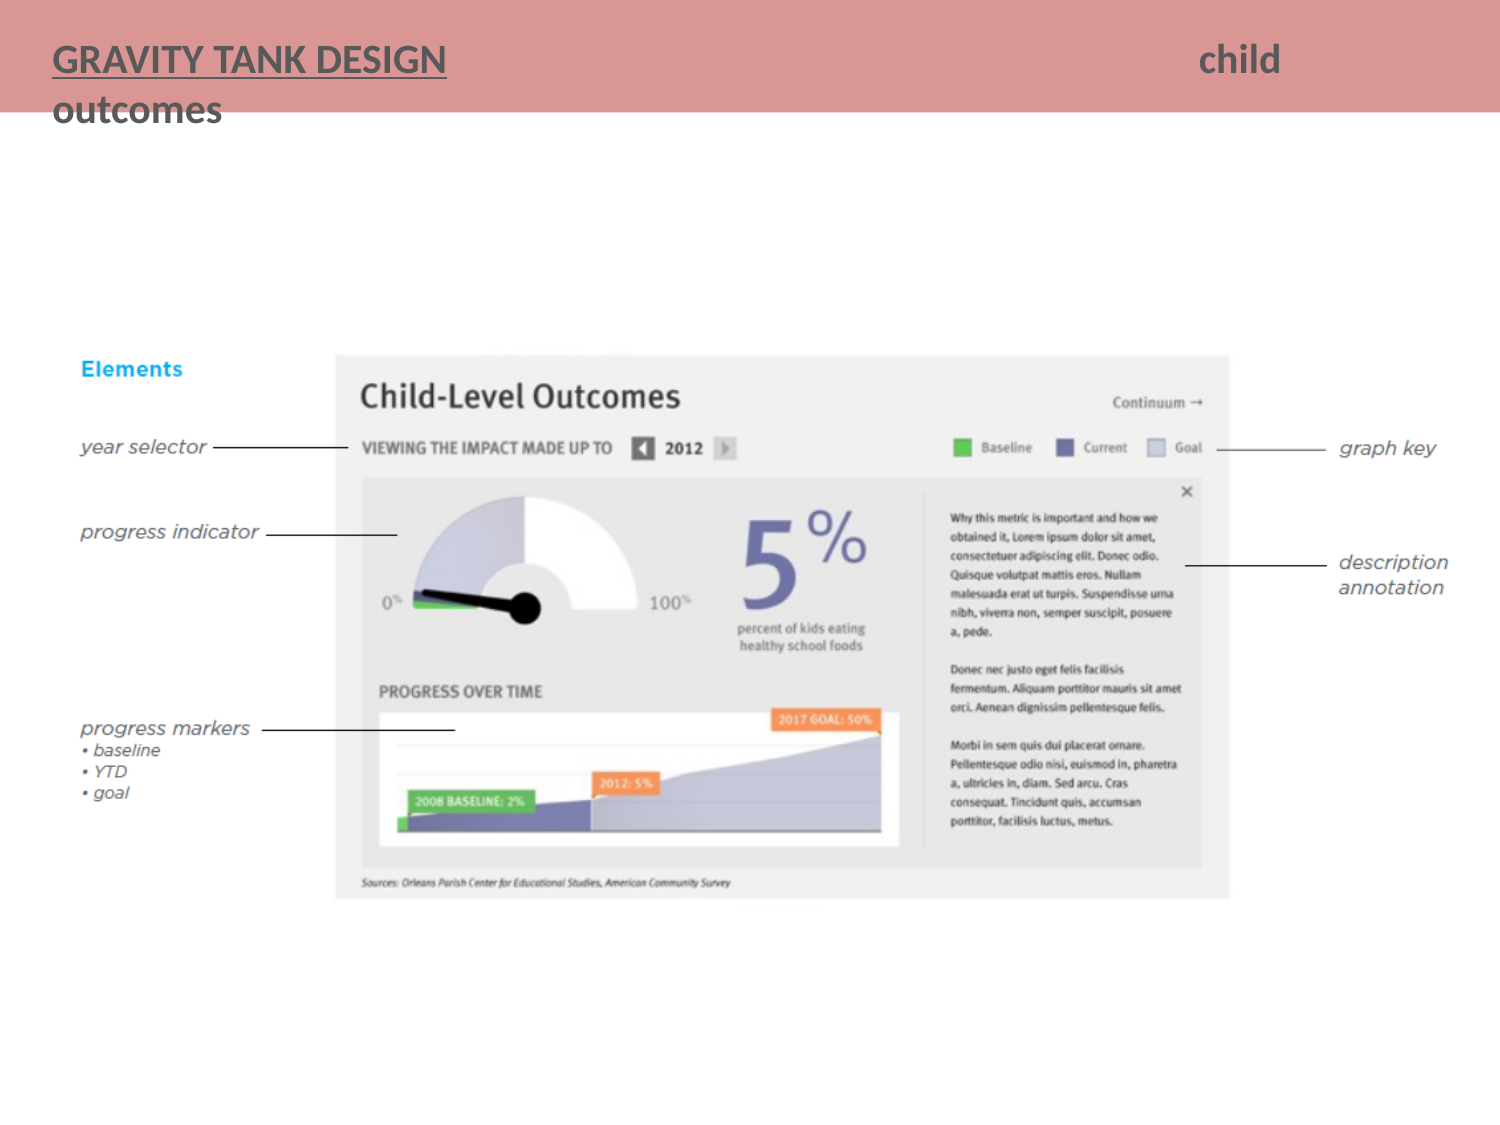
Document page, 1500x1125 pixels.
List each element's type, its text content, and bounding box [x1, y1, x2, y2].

text_box [0, 0, 1500, 115]
picture [62, 337, 1457, 913]
text_box GRAVITY TANK DESIGN child outcomes [37, 24, 1475, 140]
